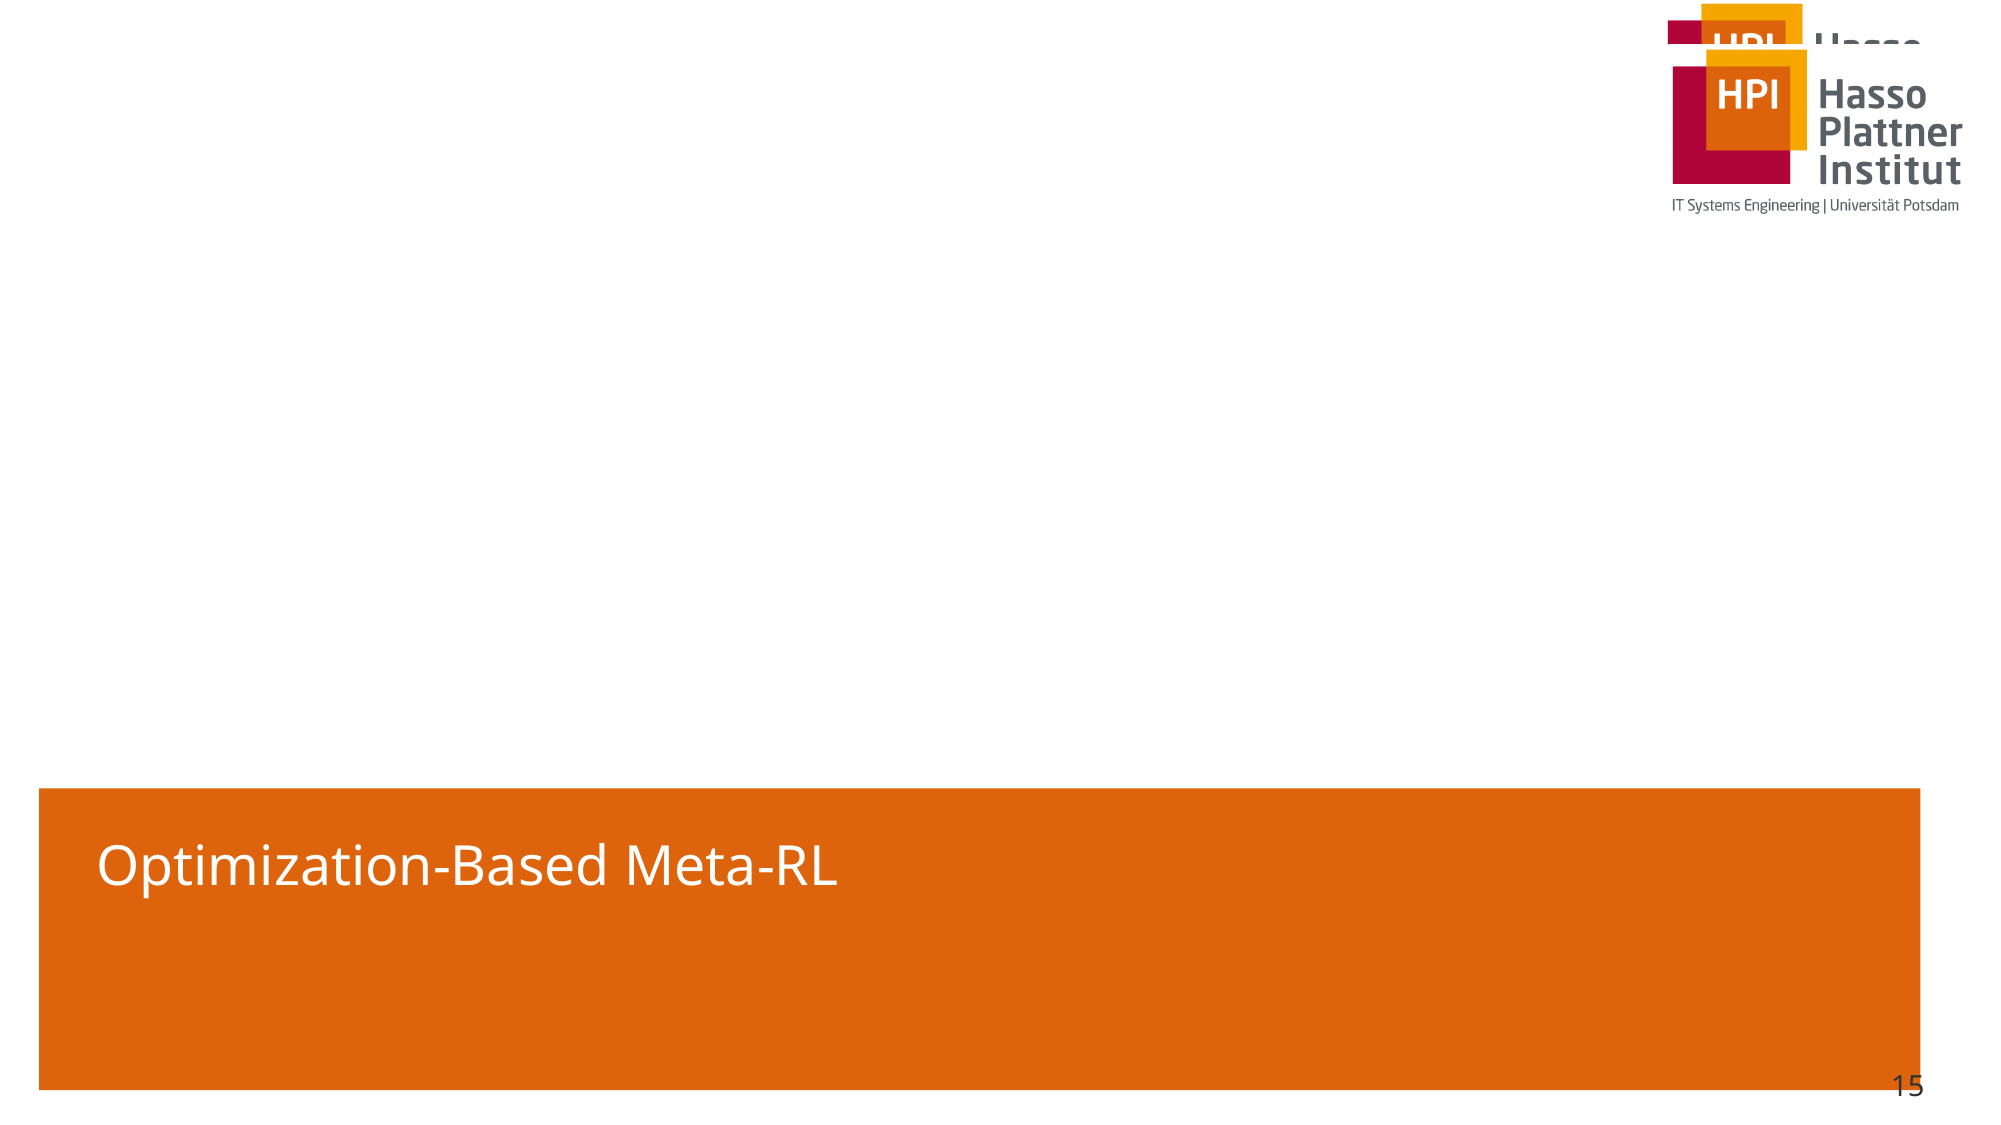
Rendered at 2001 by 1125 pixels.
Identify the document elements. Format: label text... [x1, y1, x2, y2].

slide_number 15 [1873, 1064, 2000, 1107]
picture [1664, 0, 1969, 216]
title Optimization-Based Meta-RL [78, 788, 1921, 898]
